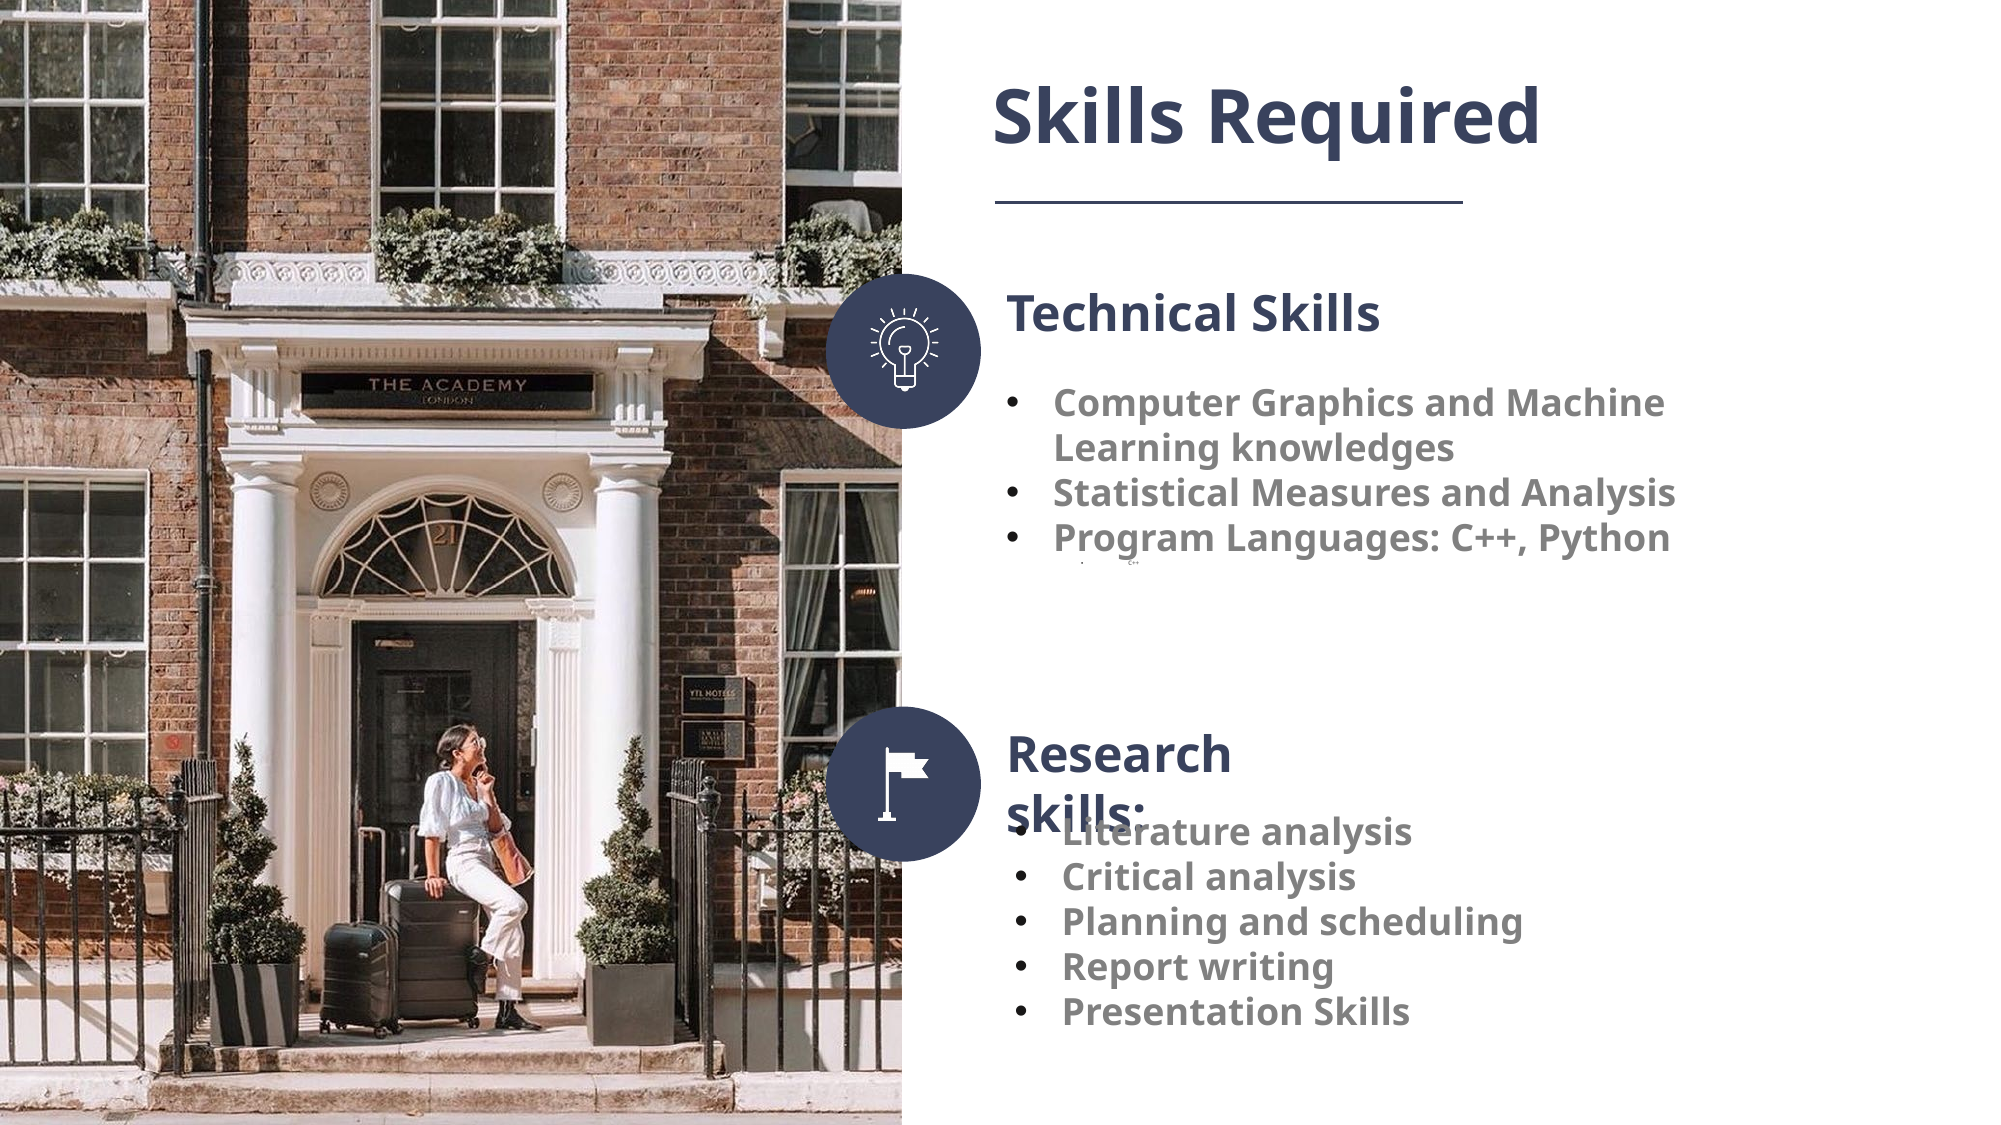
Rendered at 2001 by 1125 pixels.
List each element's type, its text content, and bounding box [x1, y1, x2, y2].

text_box Skills Required [977, 61, 1601, 166]
text_box Technical Skills [991, 273, 1553, 349]
text_box [902, 272, 982, 430]
text_box Research skills: [991, 714, 1393, 850]
text_box Literature analysis Critical analysis Planning and scheduling Report writing Presentation Skills [999, 801, 1867, 1040]
picture [0, 0, 952, 1125]
text_box Computer Graphics and Machine Learning knowledges Statistical Measures and Analysis Program Languages: C++, Python C++ [991, 365, 1858, 604]
text_box [902, 705, 982, 863]
